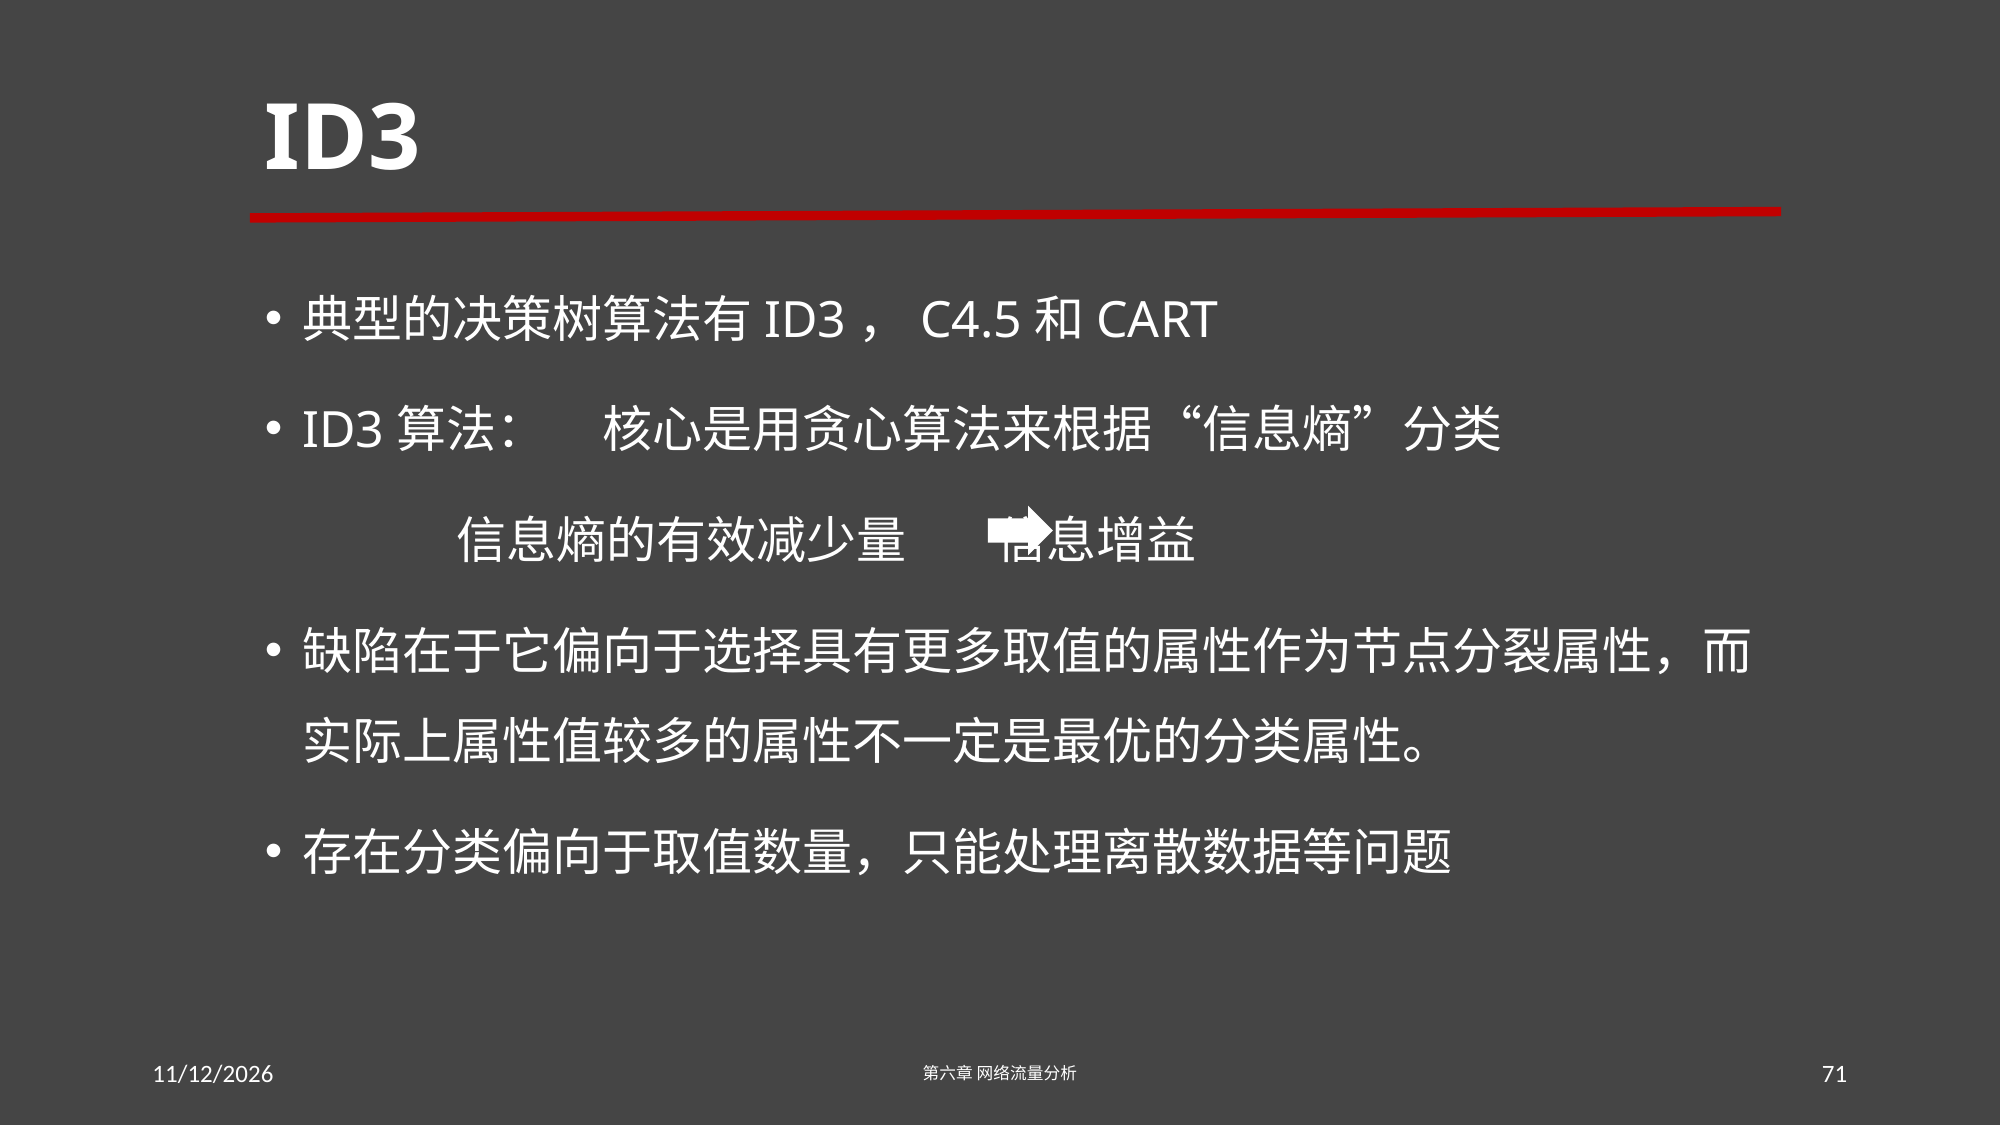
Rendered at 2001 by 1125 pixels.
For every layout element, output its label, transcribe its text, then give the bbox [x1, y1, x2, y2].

title ID3 [249, 30, 1782, 249]
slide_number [137, 1042, 588, 1103]
slide_number 71 [1412, 1042, 1863, 1103]
text_box [987, 505, 1053, 556]
footer 第六章 网络流量分析 [662, 1042, 1338, 1103]
list 典型的决策树算法有ID3，C4.5和CART ID3算法： 核心是用贪心算法来根据“信息熵”分类 信息熵的有效减少量 信息增益 缺陷在于它偏向于选择具有更多取值的属性作为节点分裂属性，而实际上属性值较多的属性不一定是最优的分类属性。 存在分类偏向于取值数量，只能处理离散数据等问题 [249, 249, 1782, 1011]
